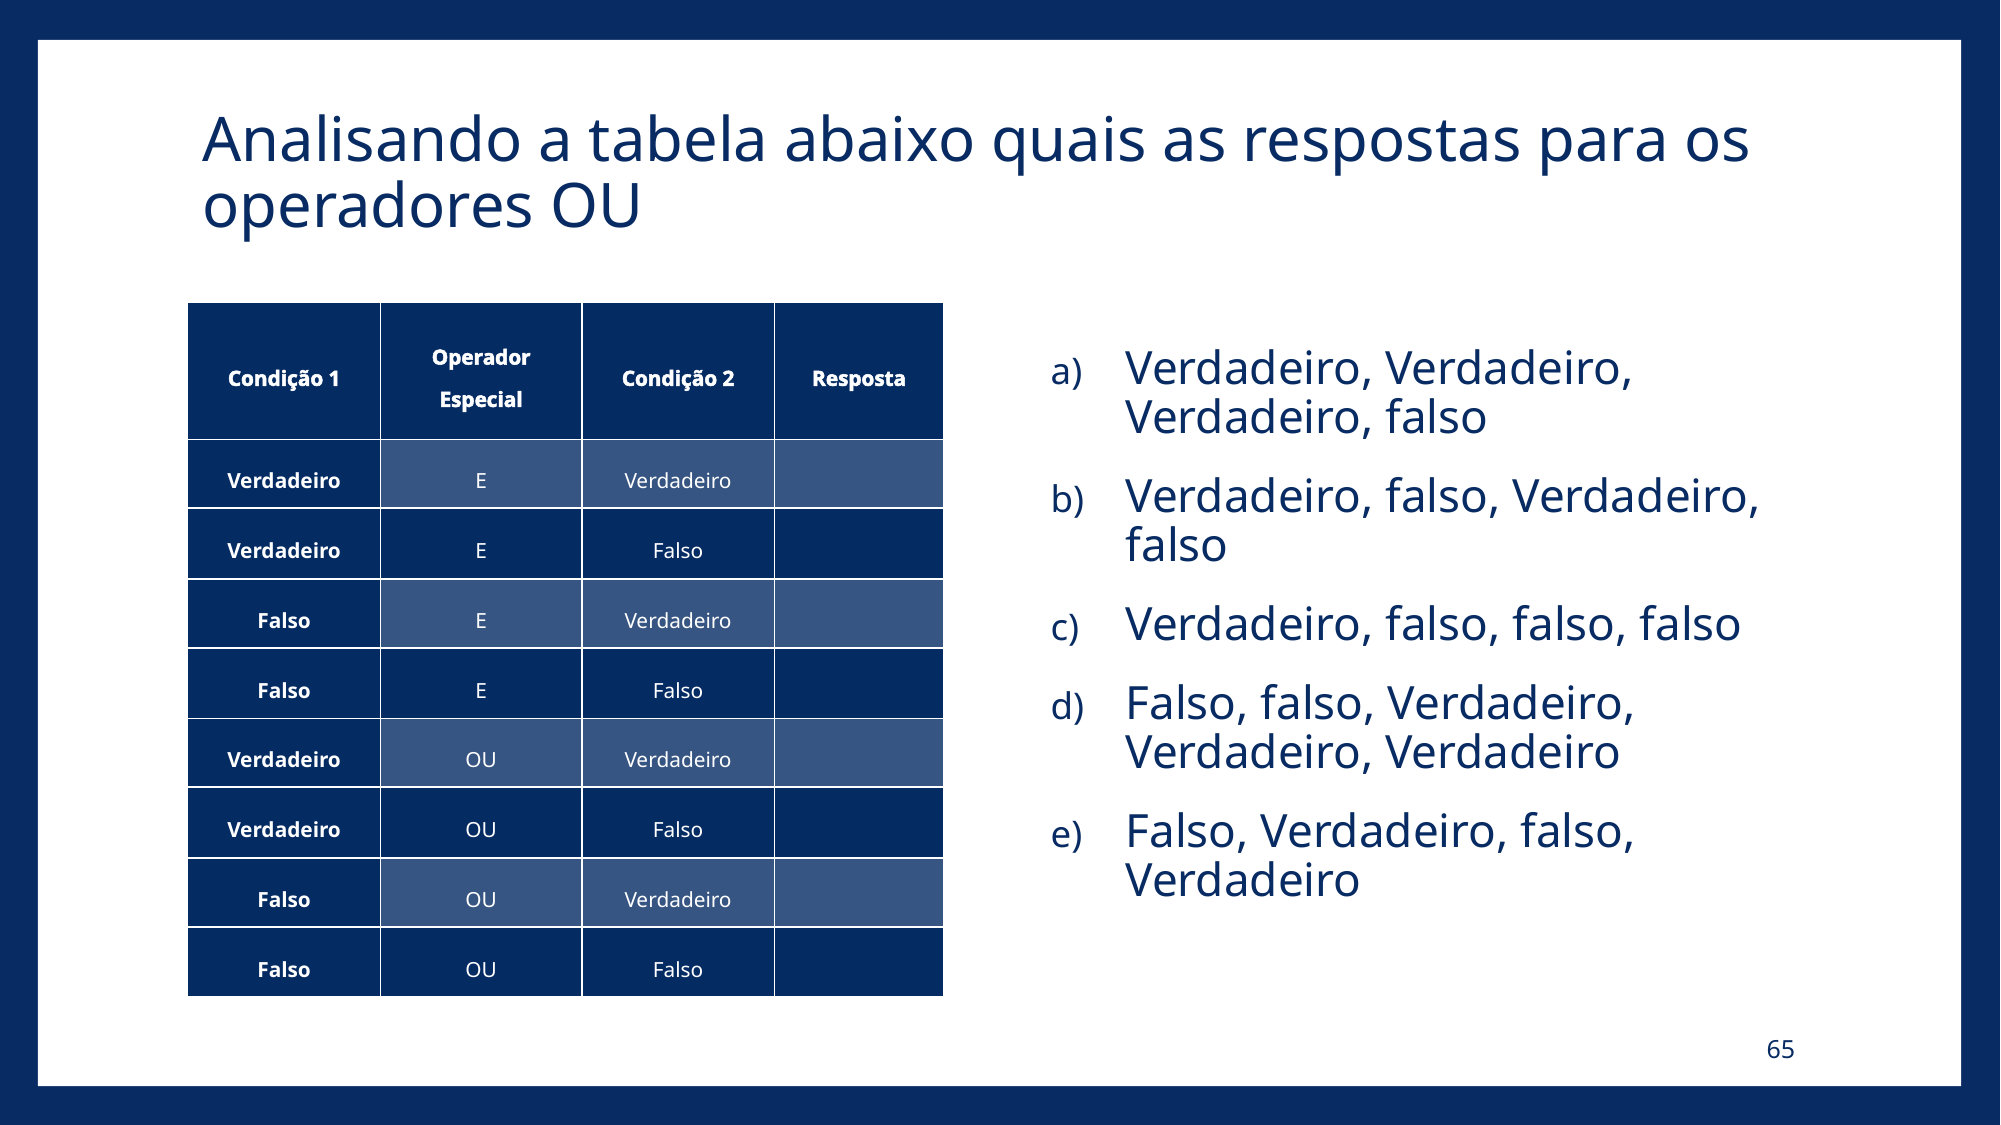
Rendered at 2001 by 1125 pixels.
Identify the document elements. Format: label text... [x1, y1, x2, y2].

list Verdadeiro, Verdadeiro, Verdadeiro, falso Verdadeiro, falso, Verdadeiro, falso Verdadeiro, falso, falso, falso Falso, falso, Verdadeiro, Verdadeiro, Verdadeiro Falso, Verdadeiro, falso, Verdadeiro [1028, 337, 1809, 998]
table_cell [775, 928, 943, 996]
table_cell Verdadeiro [583, 580, 774, 647]
table_cell Verdadeiro [188, 440, 380, 507]
table_cell Verdadeiro [188, 788, 380, 857]
table_cell Falso [583, 928, 774, 996]
table_cell [775, 788, 943, 857]
slide_number 65 [1530, 1020, 1811, 1081]
table_cell OU [381, 788, 581, 857]
table_header Operador Especial [381, 303, 581, 439]
table_cell Verdadeiro [583, 440, 774, 507]
title Analisando a tabela abaixo quais as respostas para os operadores OU [187, 99, 1808, 323]
table_cell E [381, 649, 581, 718]
table_cell E [381, 580, 581, 647]
table_cell [775, 719, 943, 786]
table_cell [775, 859, 943, 926]
table_header Resposta [775, 303, 943, 439]
table_cell Falso [188, 928, 380, 996]
table_cell [775, 649, 943, 718]
table_cell Falso [188, 580, 380, 647]
table_cell Verdadeiro [583, 859, 774, 926]
table_cell OU [381, 928, 581, 996]
table_cell OU [381, 859, 581, 926]
table_cell [775, 580, 943, 647]
table_cell Verdadeiro [188, 719, 380, 786]
table_cell [775, 440, 943, 507]
table_cell Falso [188, 859, 380, 926]
table_header Condição 2 [583, 303, 774, 439]
table_cell Falso [583, 509, 774, 578]
table_cell E [381, 440, 581, 507]
table_cell Falso [583, 649, 774, 718]
table_cell OU [381, 719, 581, 786]
table_header Condição 1 [188, 303, 380, 439]
table_cell Verdadeiro [583, 719, 774, 786]
table_cell Verdadeiro [188, 509, 380, 578]
table_cell [775, 509, 943, 578]
table_cell Falso [583, 788, 774, 857]
table_cell E [381, 509, 581, 578]
table_cell Falso [188, 649, 380, 718]
